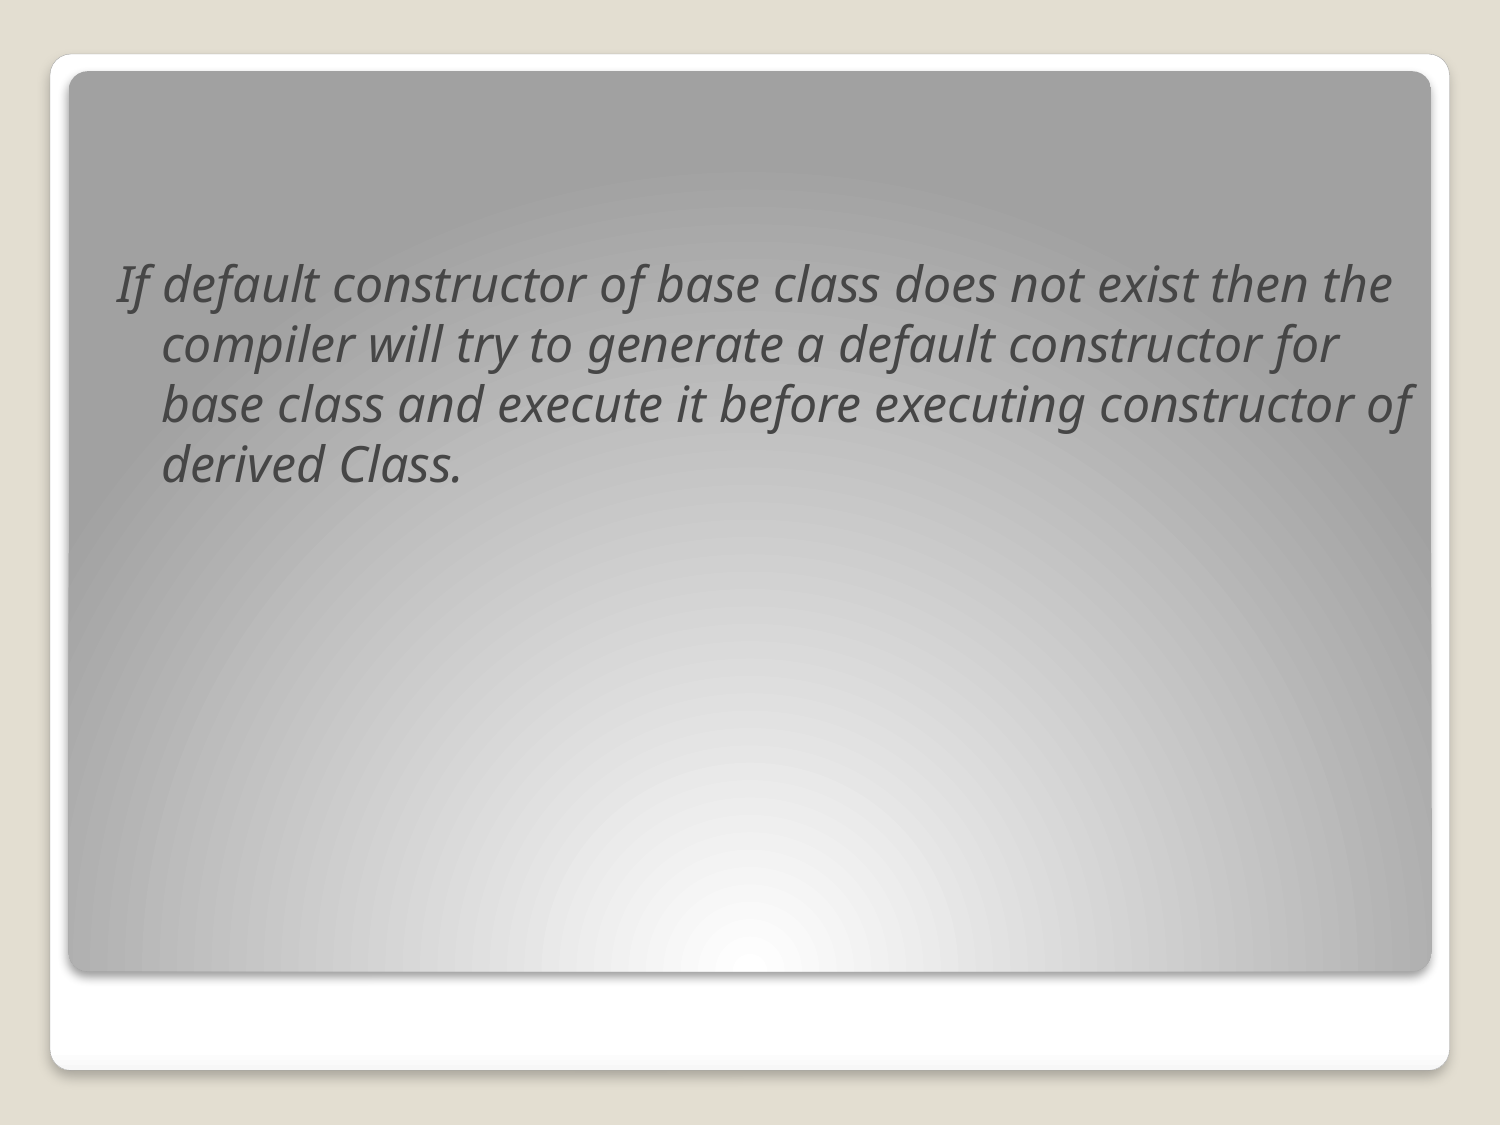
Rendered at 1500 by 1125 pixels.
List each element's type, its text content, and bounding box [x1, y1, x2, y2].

list If default constructor of base class does not exist then the compiler will try to generate a default constructor for base class and execute it before executing constructor of derived Class. [87, 237, 1430, 988]
